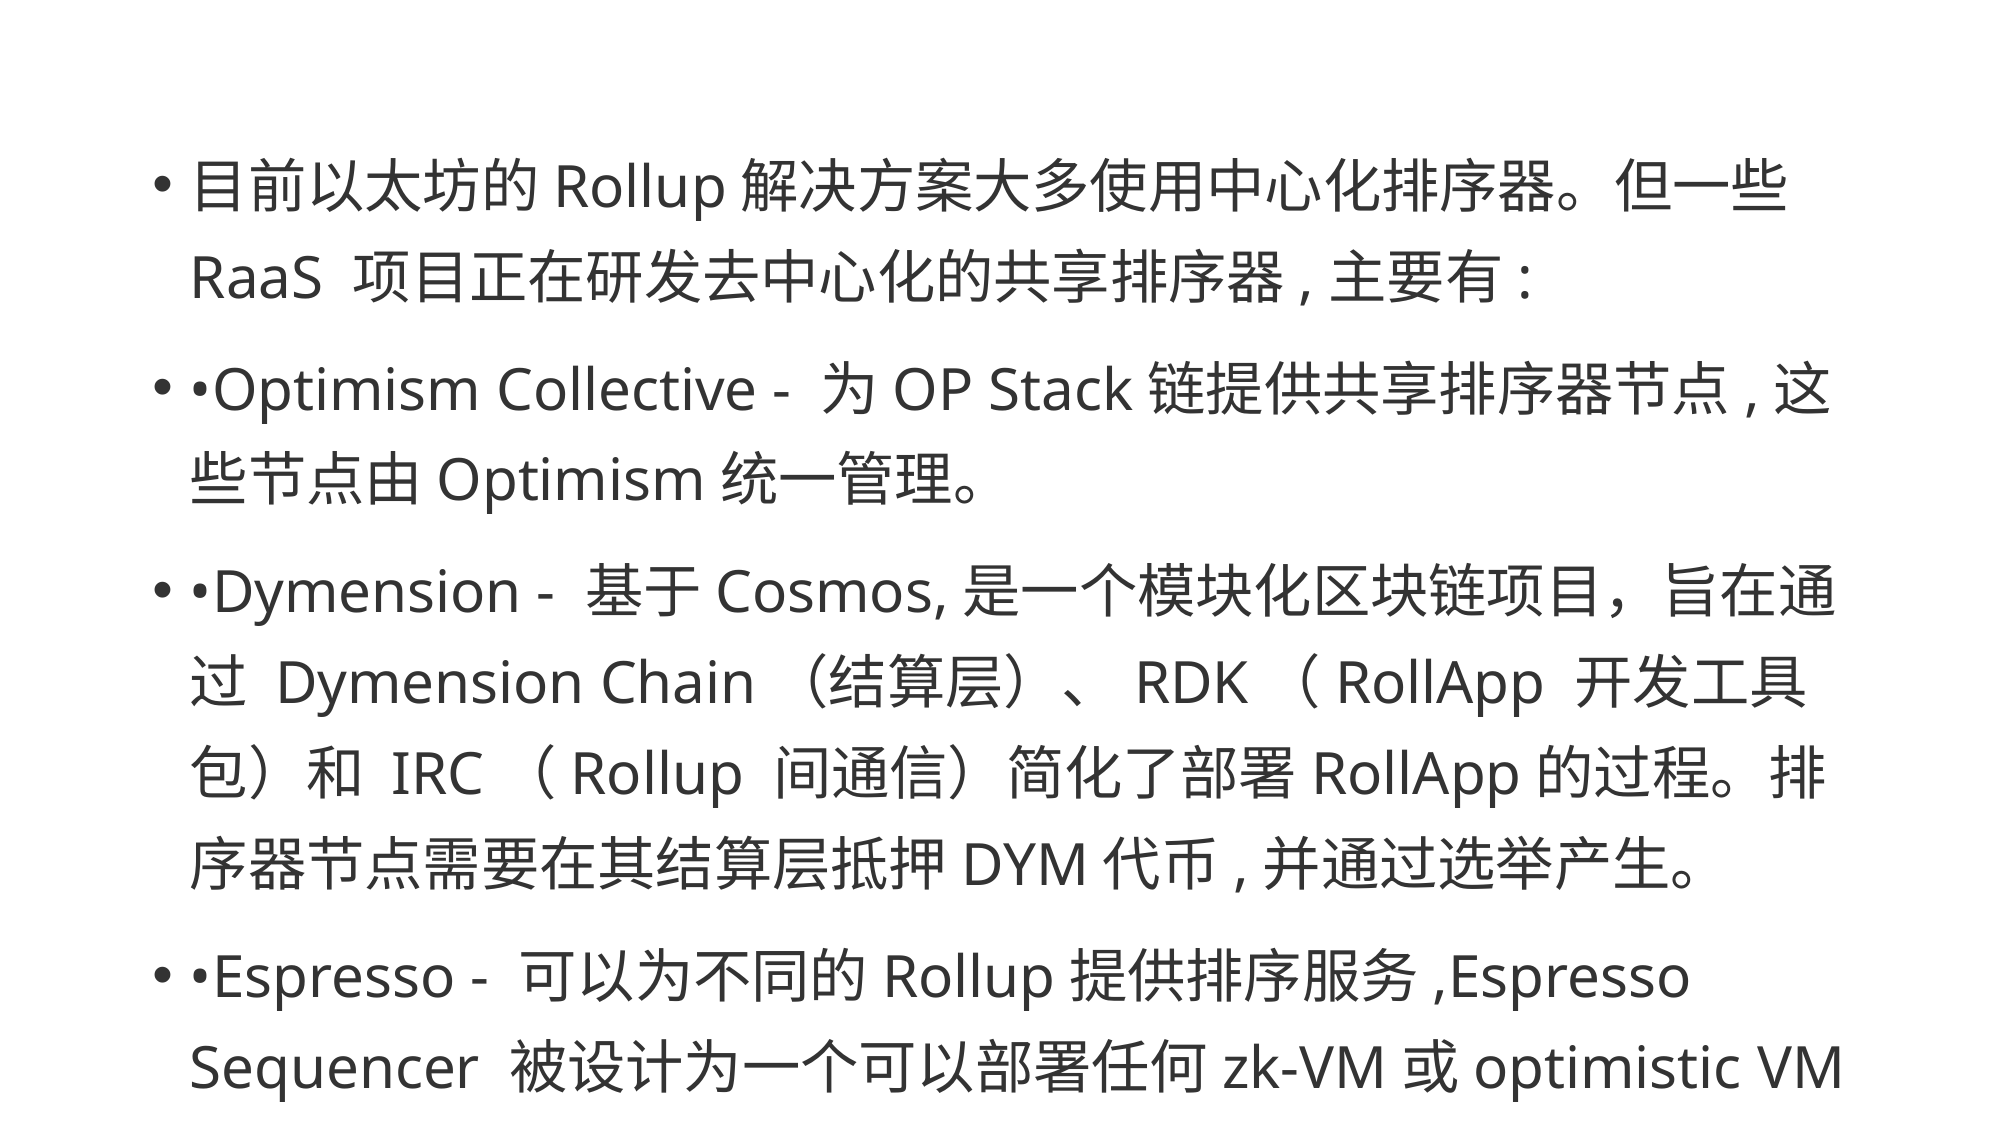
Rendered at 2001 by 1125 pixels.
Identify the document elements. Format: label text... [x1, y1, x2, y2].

list 目前以太坊的Rollup解决方案大多使用中心化排序器。但一些 RaaS 项目正在研发去中心化的共享排序器,主要有: •Optimism Collective - 为OP Stack链提供共享排序器节点,这些节点由Optimism统一管理。 •Dymension - 基于Cosmos,是一个模块化区块链项目，旨在通过 Dymension Chain（结算层）、RDK（RollApp 开发工具包）和 IRC（Rollup 间通信）简化了部署RollApp的过程。排序器节点需要在其结算层抵押DYM代币,并通过选举产生。 •Espresso - 可以为不同的Rollup提供排序服务,Espresso Sequencer 被设计为一个可以部署任何zk-VM或optimistic VM的平台。未来可作为跨链互操作层,支持多种虚拟机。 去中心化共享排序器的优势在于可以服务多个Rollup,提高资源利用效率。同时也更可靠,避免单点故障，同时，基于抵押和POS等机制可以确保节点的可靠性。 总体来说,共享排序器是实现多链互操作、跨链通信的关键基础设施。随着技术的成熟,预计未来去中心化的共享排序器会逐渐取代中心化排序器,为Rollup和Layer 2的发展提供强大支持。 [137, 120, 1863, 1014]
